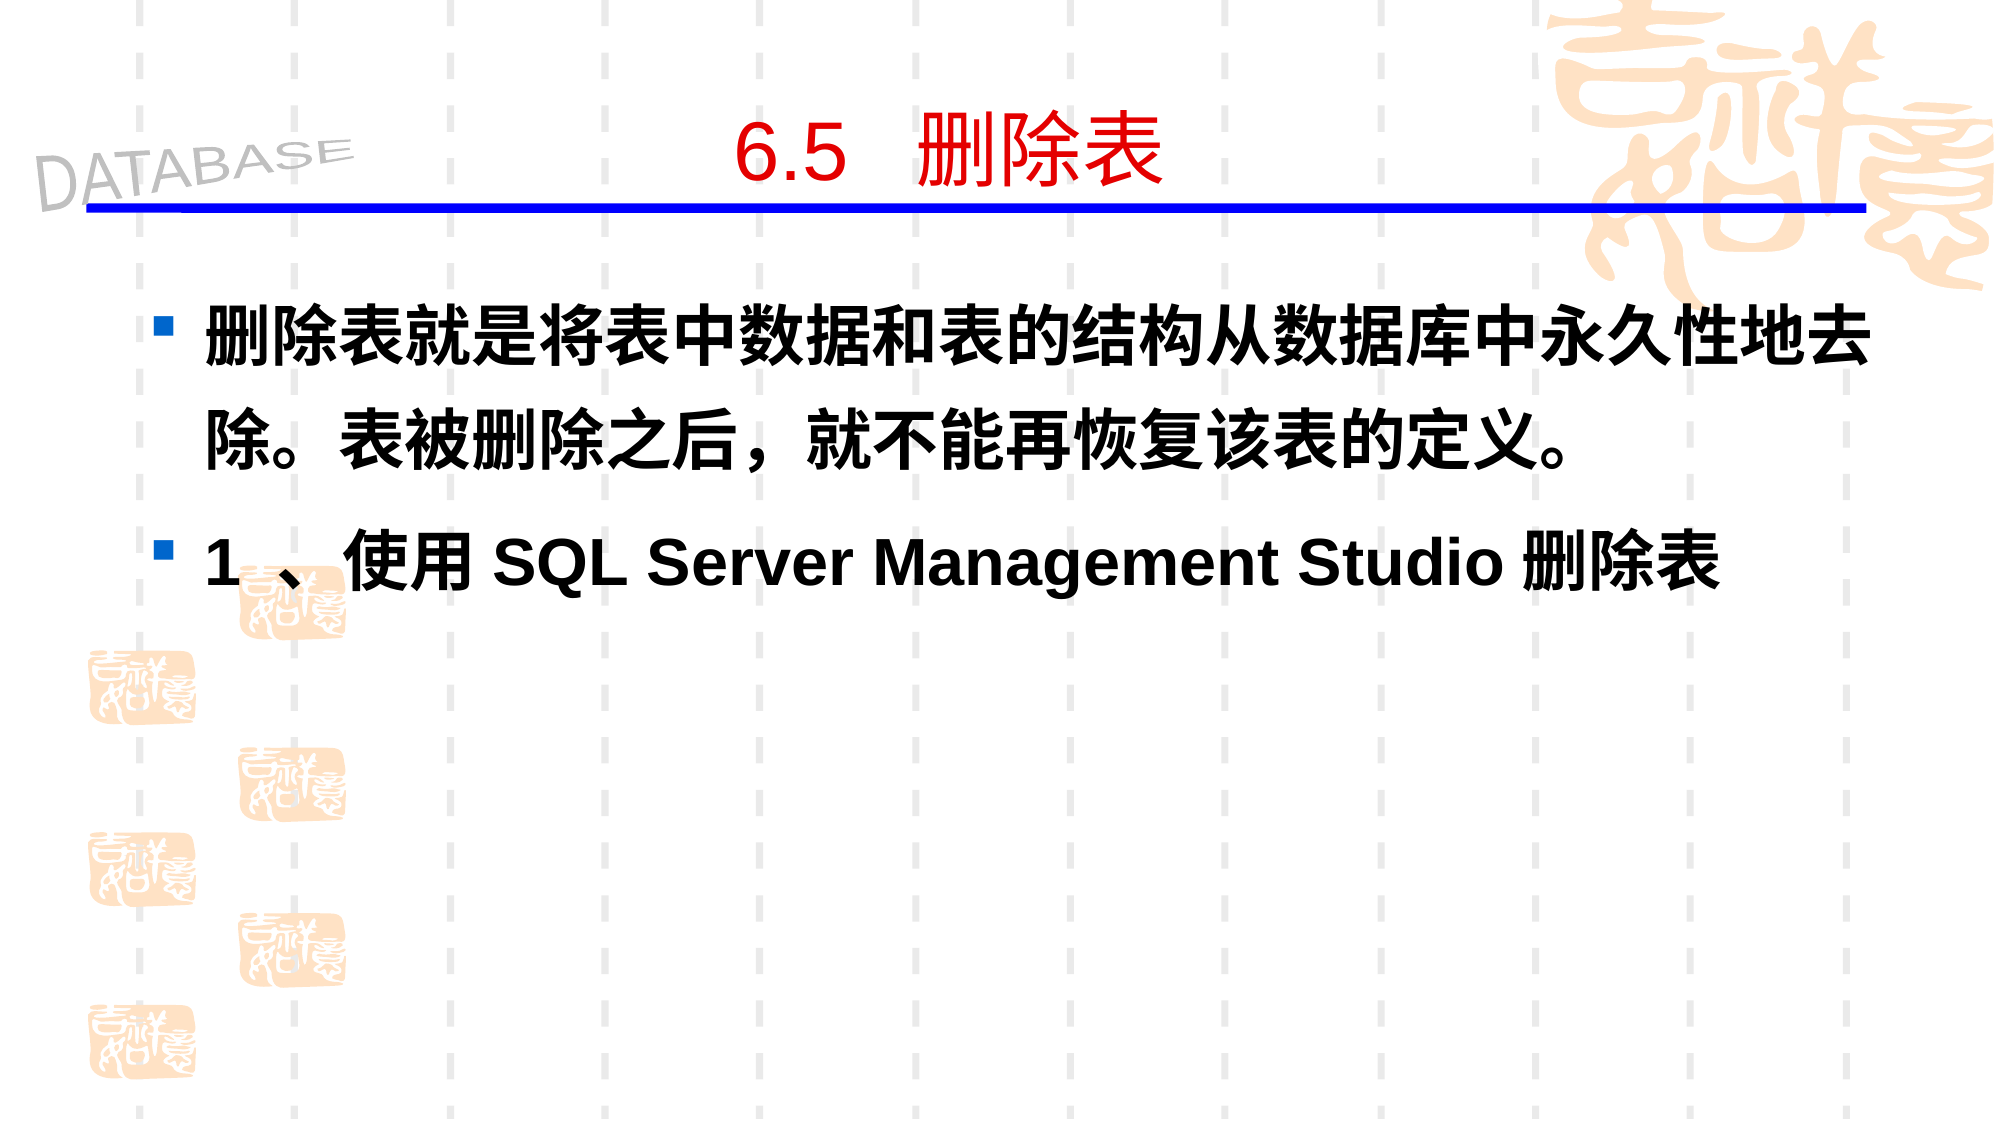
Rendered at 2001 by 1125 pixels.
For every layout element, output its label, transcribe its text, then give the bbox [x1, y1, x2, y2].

text_box 6.5 删除表 [718, 90, 1181, 205]
list 删除表就是将表中数据和表的结构从数据库中永久性地去除。表被删除之后，就不能再恢复该表的定义。 1 、使用SQL Server Management Studio删除表 [133, 262, 1917, 1001]
